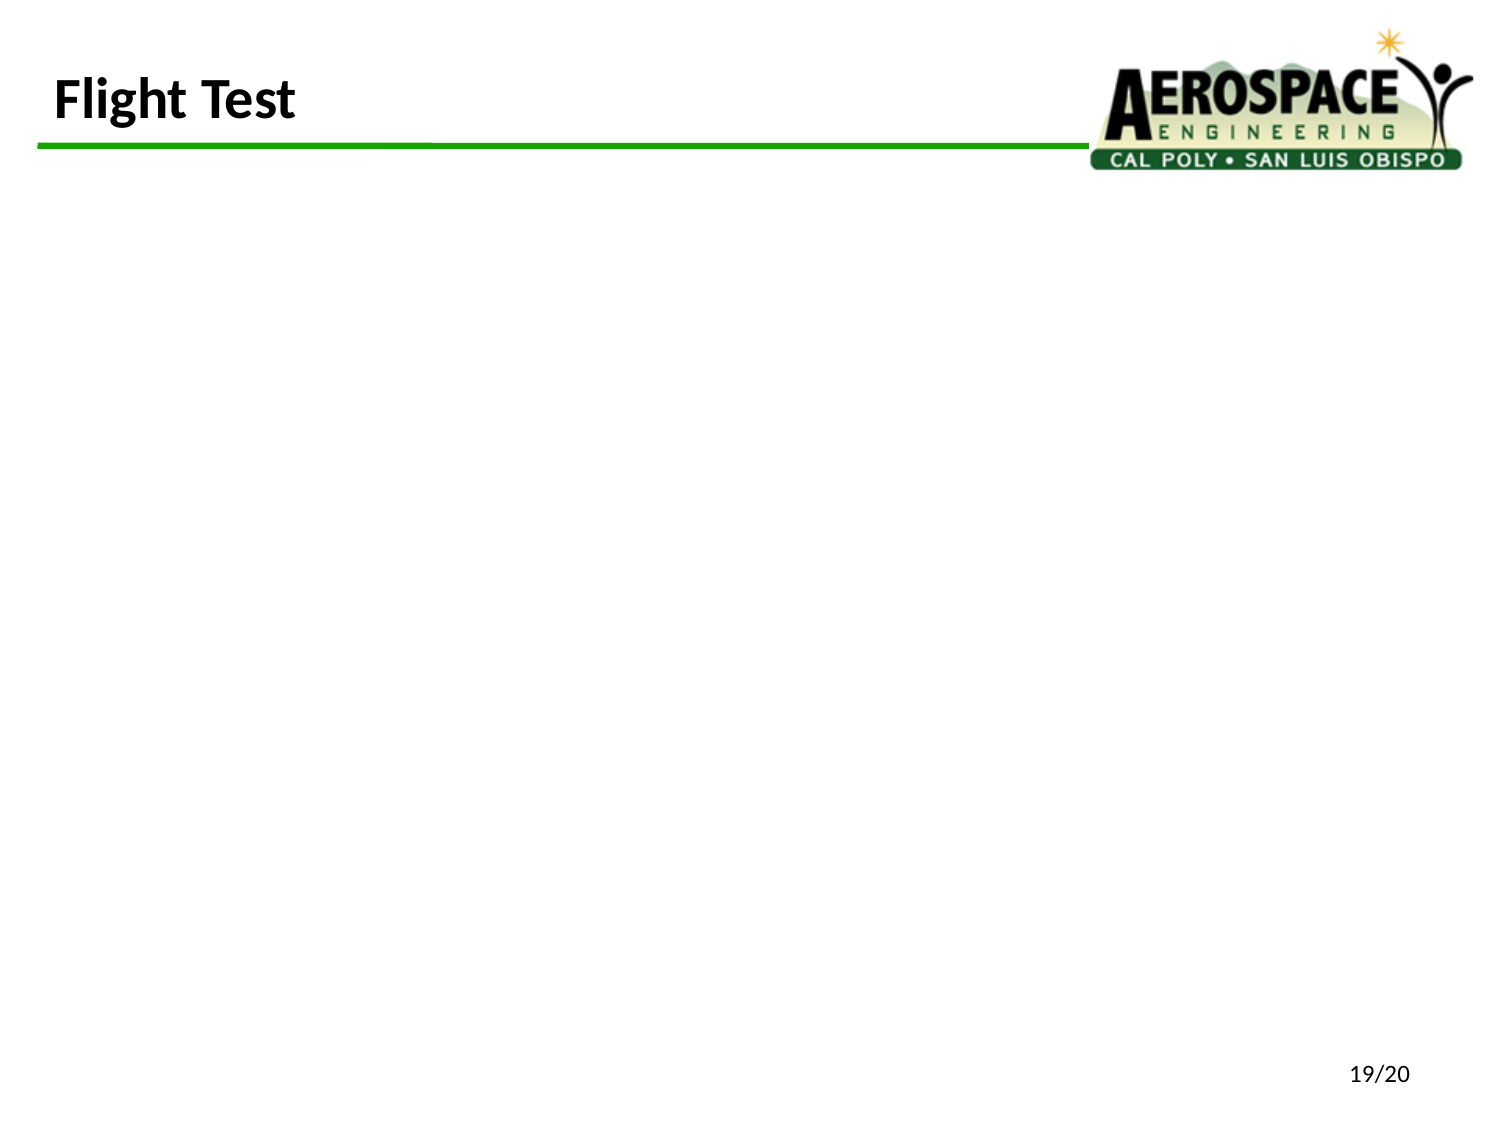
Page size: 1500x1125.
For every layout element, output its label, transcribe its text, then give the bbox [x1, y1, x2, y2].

slide_number 19/20 [1074, 1042, 1425, 1103]
title Flight Test [37, 43, 1463, 147]
picture [1089, 24, 1475, 178]
